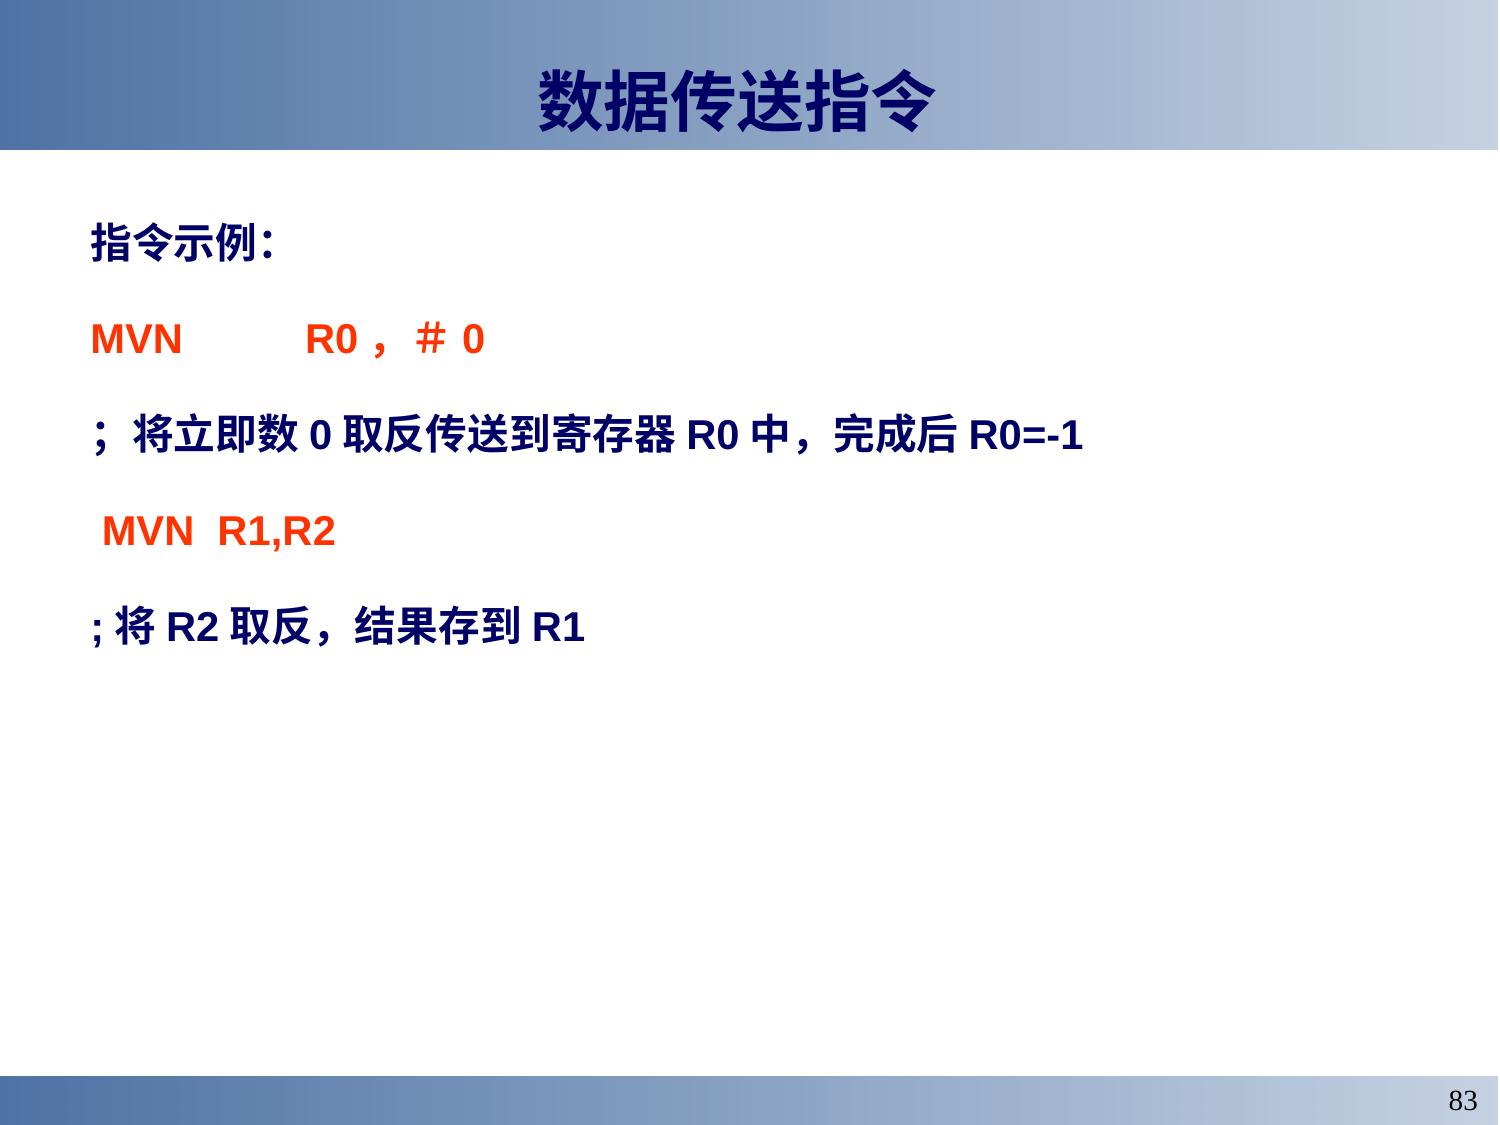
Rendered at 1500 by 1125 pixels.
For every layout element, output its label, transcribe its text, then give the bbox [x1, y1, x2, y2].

picture [0, 1076, 1500, 1125]
title 数据传送指令 [99, 62, 1376, 151]
list 指令示例： MVN R0，＃0 ；将立即数0取反传送到寄存器R0中，完成后R0=-1 MVN R1,R2 ;将R2取反，结果存到R1 [76, 184, 1428, 1046]
picture [0, 0, 1500, 150]
